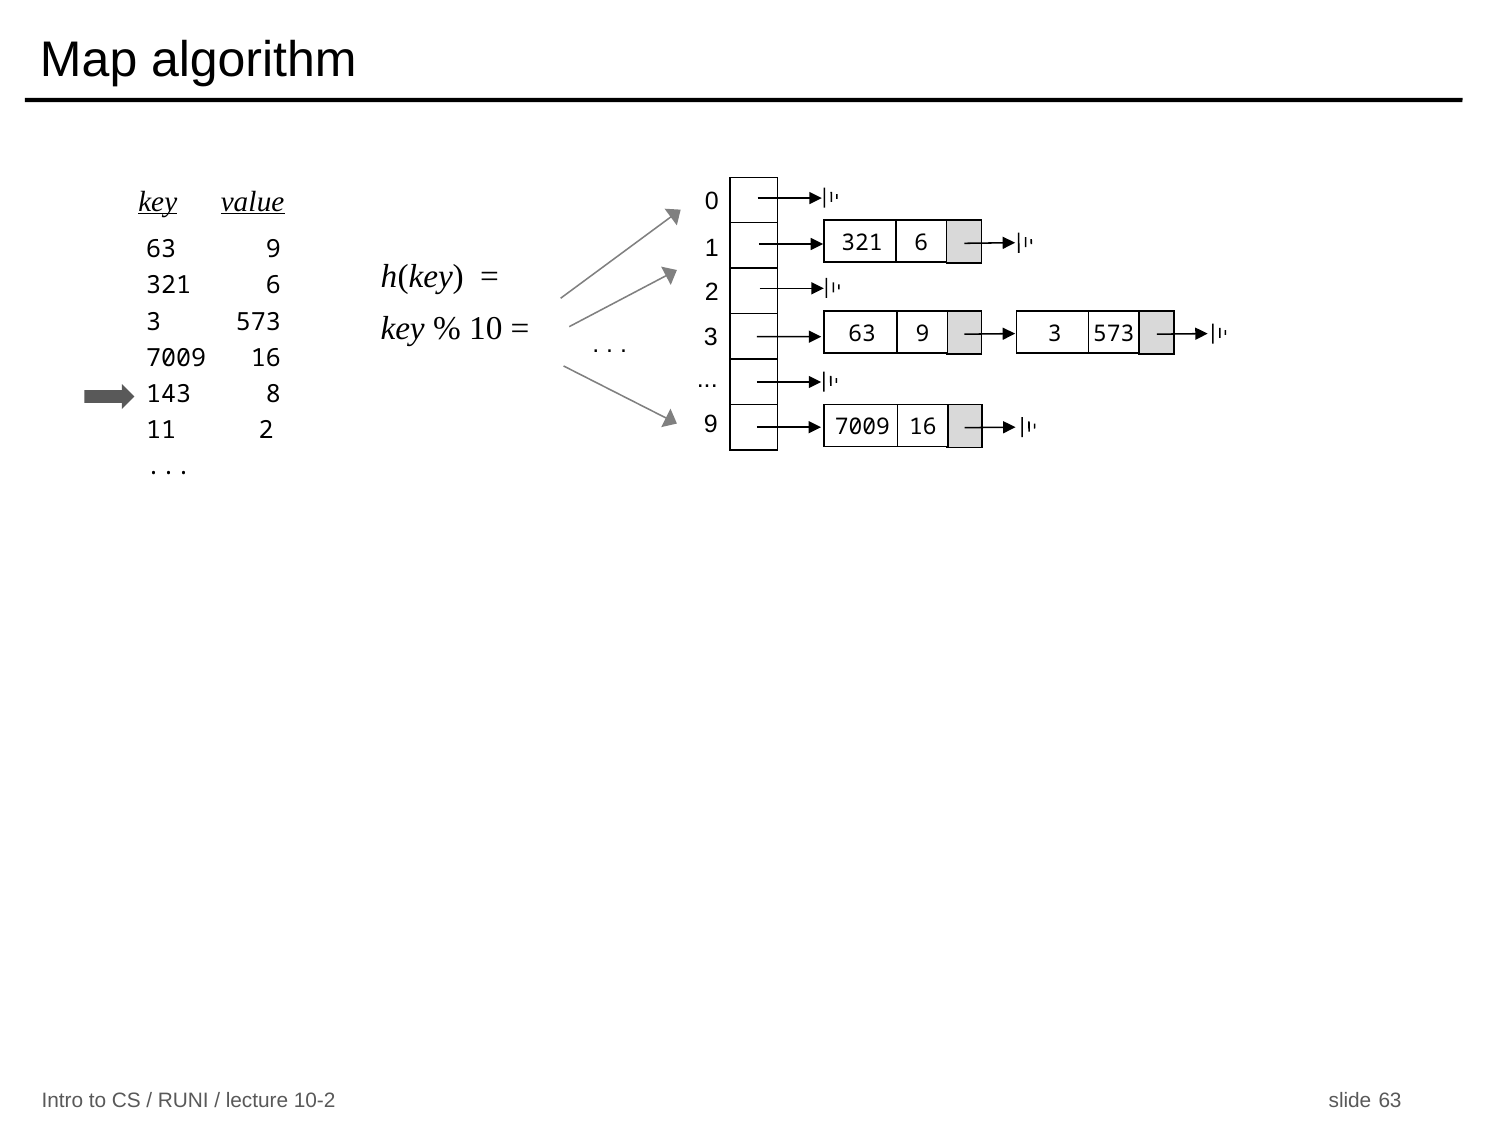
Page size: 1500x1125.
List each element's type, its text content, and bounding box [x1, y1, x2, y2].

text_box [1018, 232, 1032, 253]
text_box ... [686, 358, 730, 400]
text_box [759, 277, 840, 299]
text_box [731, 177, 778, 222]
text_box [823, 404, 1016, 448]
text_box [756, 371, 837, 392]
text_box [1021, 416, 1035, 438]
text_box 3 [686, 312, 730, 358]
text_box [1016, 310, 1208, 355]
text_box [729, 359, 778, 404]
text_box 1 [686, 223, 731, 268]
text_box Map algorithm [24, 12, 1463, 100]
text_box [729, 404, 778, 450]
text_box 9 [654, 400, 730, 445]
text_box [758, 237, 818, 251]
text_box [756, 330, 818, 343]
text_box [1212, 323, 1226, 344]
text_box [731, 268, 778, 313]
text_box [729, 222, 778, 268]
text_box 2 [686, 268, 731, 313]
text_box key value [123, 181, 599, 232]
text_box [365, 209, 681, 424]
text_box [823, 219, 1016, 264]
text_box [823, 310, 1015, 355]
text_box [756, 421, 818, 434]
text_box 63 9 321 6 3 573 7009 16 143 8 2 ... [130, 225, 527, 592]
text_box [84, 384, 130, 410]
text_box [757, 187, 838, 208]
text_box 0 [654, 177, 731, 222]
text_box [730, 313, 778, 359]
